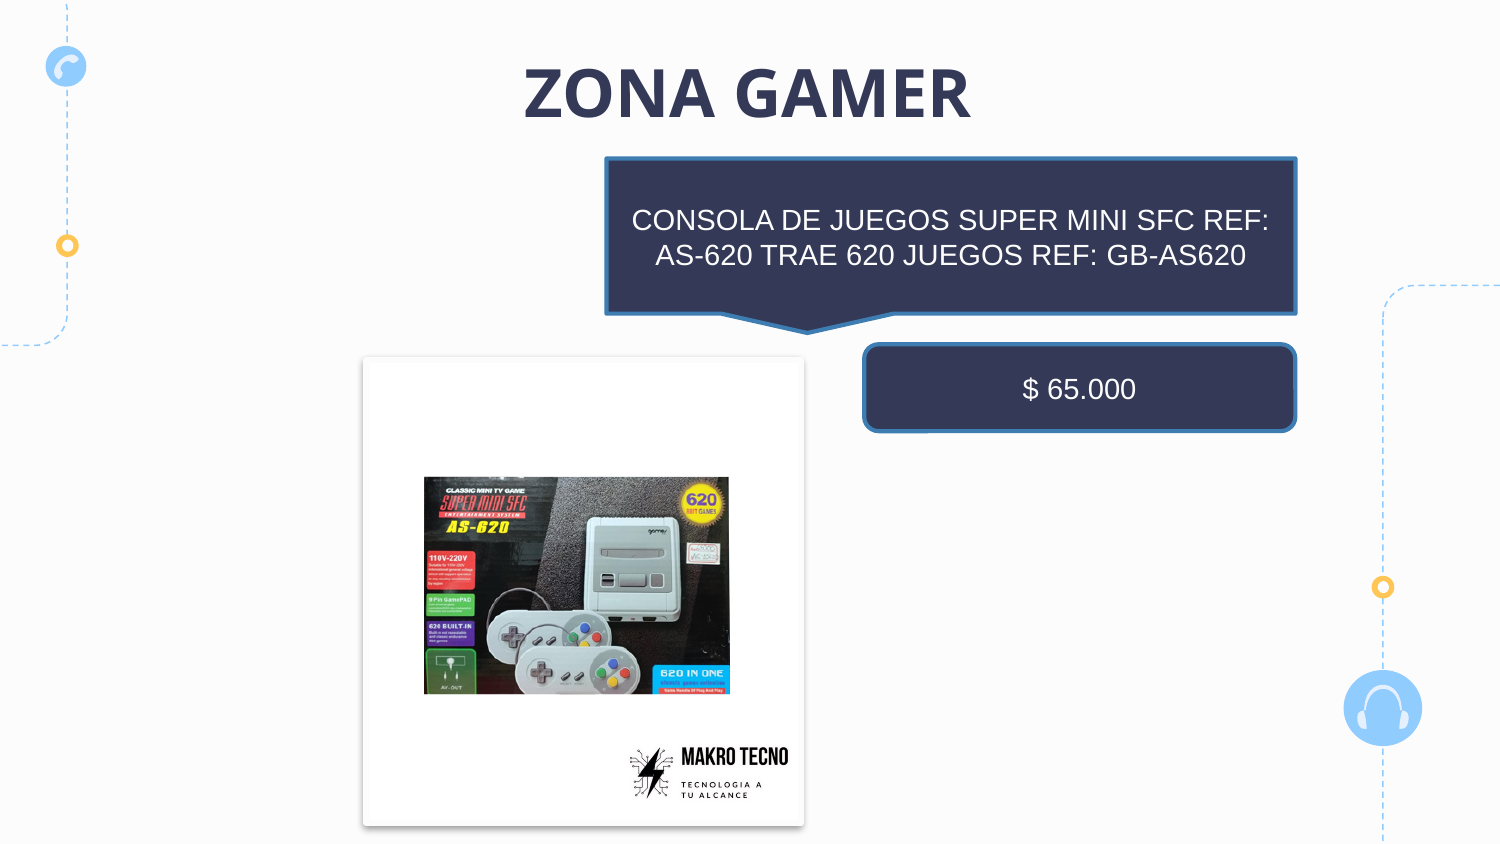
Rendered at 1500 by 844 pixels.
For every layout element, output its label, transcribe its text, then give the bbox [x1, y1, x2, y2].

picture [372, 343, 838, 844]
title ZONA GAMER [279, 38, 1218, 159]
text_box $ 65.000 [862, 342, 1298, 434]
text_box [363, 357, 579, 826]
text_box CONSOLA DE JUEGOS SUPER MINI SFC REF: AS-620 TRAE 620 JUEGOS REF: GB-AS620 [604, 156, 1298, 336]
